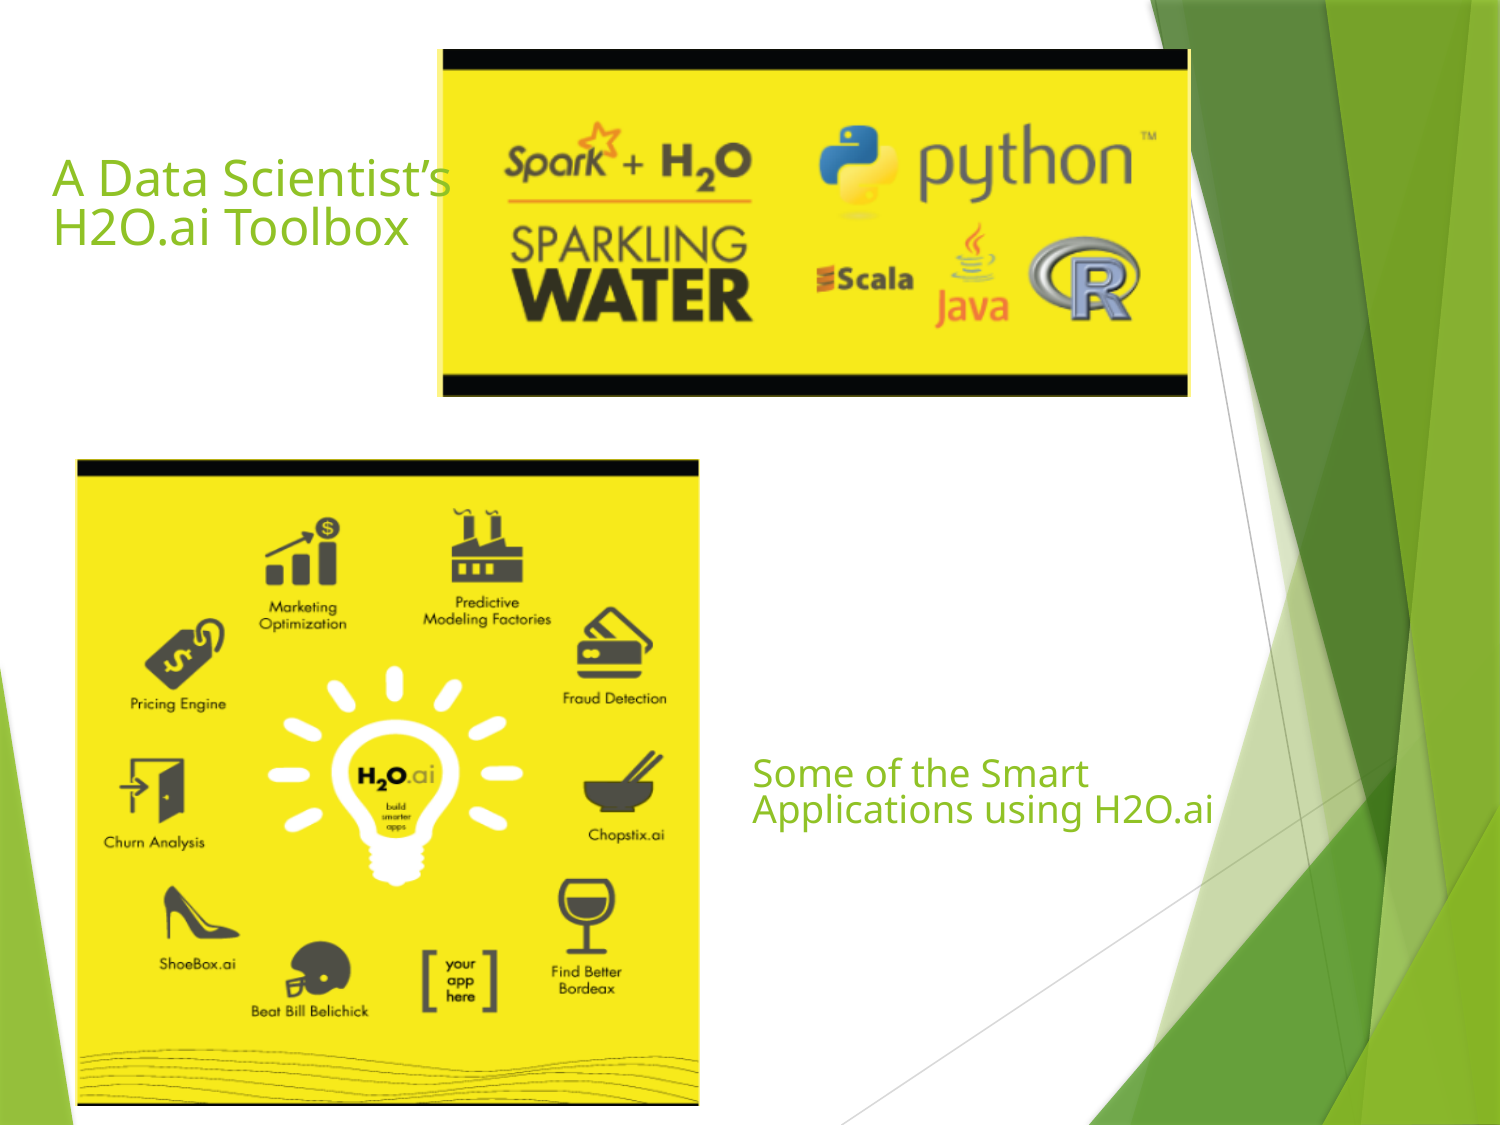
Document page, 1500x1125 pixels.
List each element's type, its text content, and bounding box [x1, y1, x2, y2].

picture [436, 49, 1192, 398]
picture [74, 458, 700, 1107]
title A Data Scientist’s H2O.ai Toolbox [37, 149, 432, 263]
text_box Some of the Smart Applications using H2O.ai [737, 726, 1275, 839]
